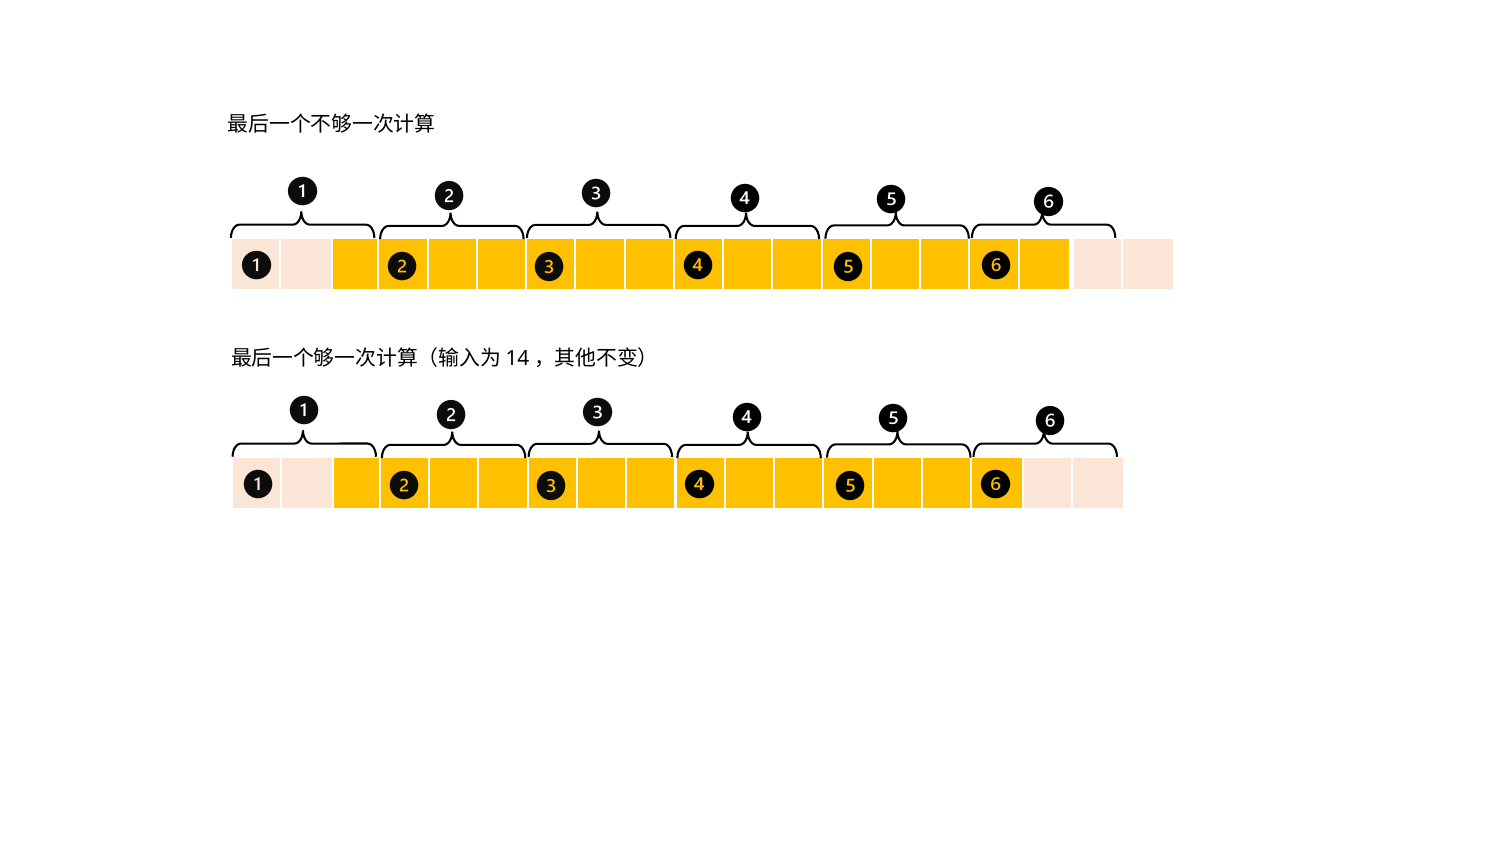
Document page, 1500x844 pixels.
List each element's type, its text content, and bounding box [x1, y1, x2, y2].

text_box [477, 458, 527, 510]
text_box [527, 430, 674, 458]
text_box [824, 217, 970, 239]
text_box [574, 239, 624, 291]
picture [431, 177, 467, 214]
text_box [676, 435, 822, 459]
text_box [576, 457, 625, 510]
text_box [970, 457, 1022, 510]
text_box [380, 433, 527, 459]
text_box [968, 238, 1018, 291]
text_box [428, 459, 477, 510]
picture [681, 466, 718, 502]
text_box [377, 237, 427, 291]
text_box [870, 239, 919, 291]
picture [830, 248, 866, 285]
text_box [279, 238, 333, 291]
picture [579, 394, 616, 430]
text_box [722, 240, 771, 291]
picture [238, 247, 275, 284]
text_box [1022, 457, 1071, 510]
picture [978, 247, 1014, 284]
text_box [231, 457, 280, 510]
text_box [333, 237, 377, 291]
text_box [525, 239, 574, 291]
text_box [625, 457, 674, 510]
text_box [771, 239, 821, 291]
text_box [674, 456, 724, 510]
text_box [826, 436, 972, 458]
picture [832, 467, 868, 504]
picture [531, 248, 567, 285]
text_box [427, 240, 476, 291]
picture [386, 467, 422, 503]
text_box [379, 456, 428, 510]
picture [284, 173, 321, 209]
text_box [229, 211, 376, 238]
text_box [525, 211, 672, 239]
text_box [822, 456, 872, 510]
text_box [724, 459, 773, 510]
picture [433, 396, 469, 433]
text_box [919, 239, 968, 291]
picture [384, 248, 420, 284]
text_box [1072, 237, 1121, 291]
text_box [674, 216, 821, 240]
text_box [970, 220, 1117, 238]
picture [727, 180, 763, 216]
picture [577, 175, 614, 211]
picture [679, 247, 716, 284]
picture [286, 392, 322, 428]
text_box 最后一个够一次计算（输入为14，其他不变） [216, 337, 686, 378]
text_box [972, 439, 1118, 457]
text_box [379, 214, 525, 240]
text_box [1018, 238, 1072, 291]
text_box [821, 237, 870, 291]
text_box [872, 458, 921, 510]
text_box [773, 459, 822, 510]
text_box [624, 237, 673, 291]
text_box [230, 238, 279, 291]
text_box 最后一个不够一次计算 [213, 103, 480, 144]
text_box [231, 430, 378, 457]
text_box [476, 240, 525, 291]
picture [977, 466, 1014, 502]
picture [875, 400, 911, 436]
text_box [1071, 456, 1125, 510]
picture [1032, 402, 1068, 439]
text_box [280, 457, 334, 510]
picture [1030, 183, 1067, 220]
text_box [334, 456, 379, 510]
text_box [921, 458, 970, 510]
text_box [527, 457, 576, 510]
text_box [1121, 237, 1175, 291]
text_box [673, 237, 722, 291]
picture [729, 399, 765, 435]
picture [873, 181, 909, 217]
picture [533, 467, 569, 504]
picture [240, 466, 276, 502]
